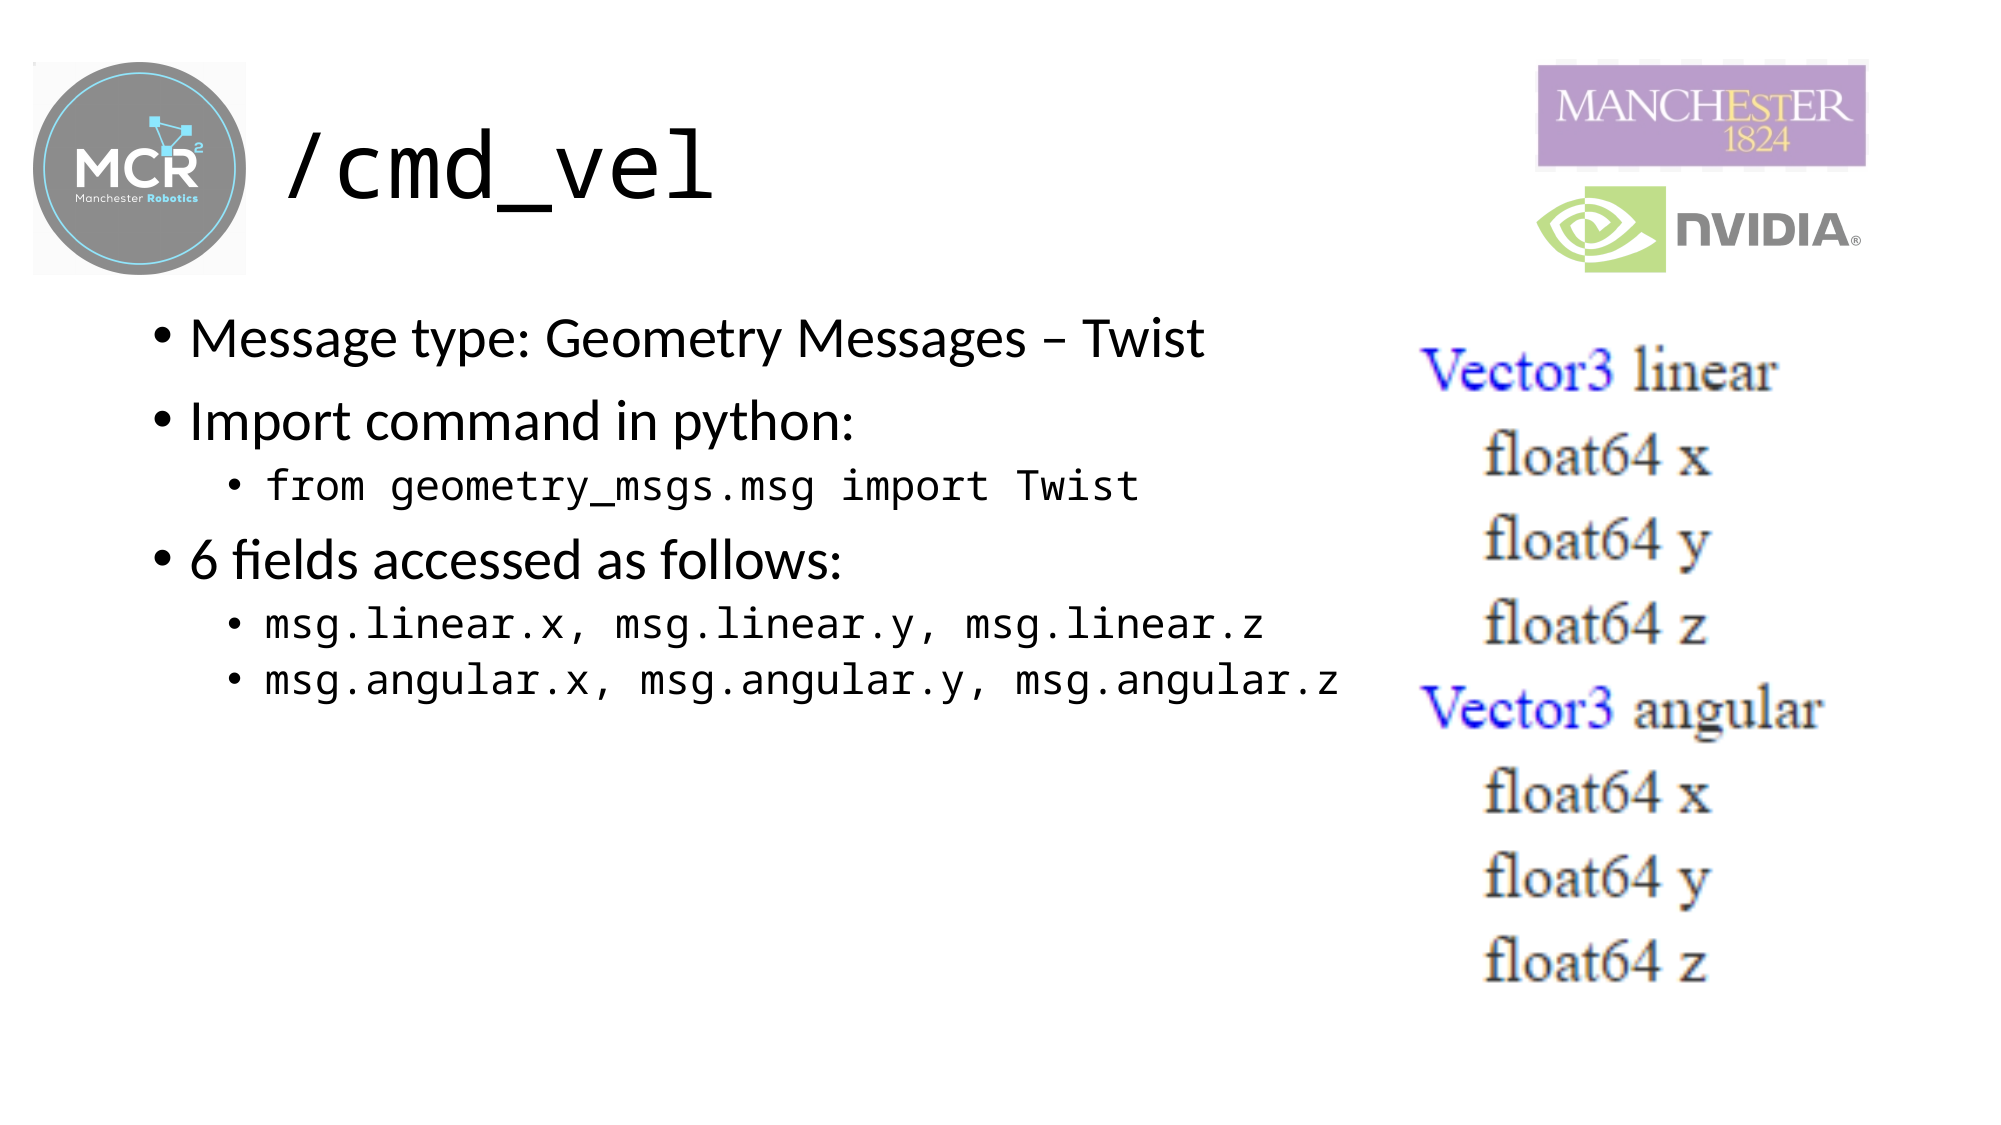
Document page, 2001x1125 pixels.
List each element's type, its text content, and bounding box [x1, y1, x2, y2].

list Message type: Geometry Messages – Twist Import command in python: from geometry_msgs.msg import Twist 6 fields accessed as follows: msg.linear.x, msg.linear.y, msg.linear.z msg.angular.x, msg.angular.y, msg.angular.z [137, 299, 1386, 1014]
title /cmd_vel [262, 59, 1518, 278]
picture [1386, 297, 1893, 1039]
